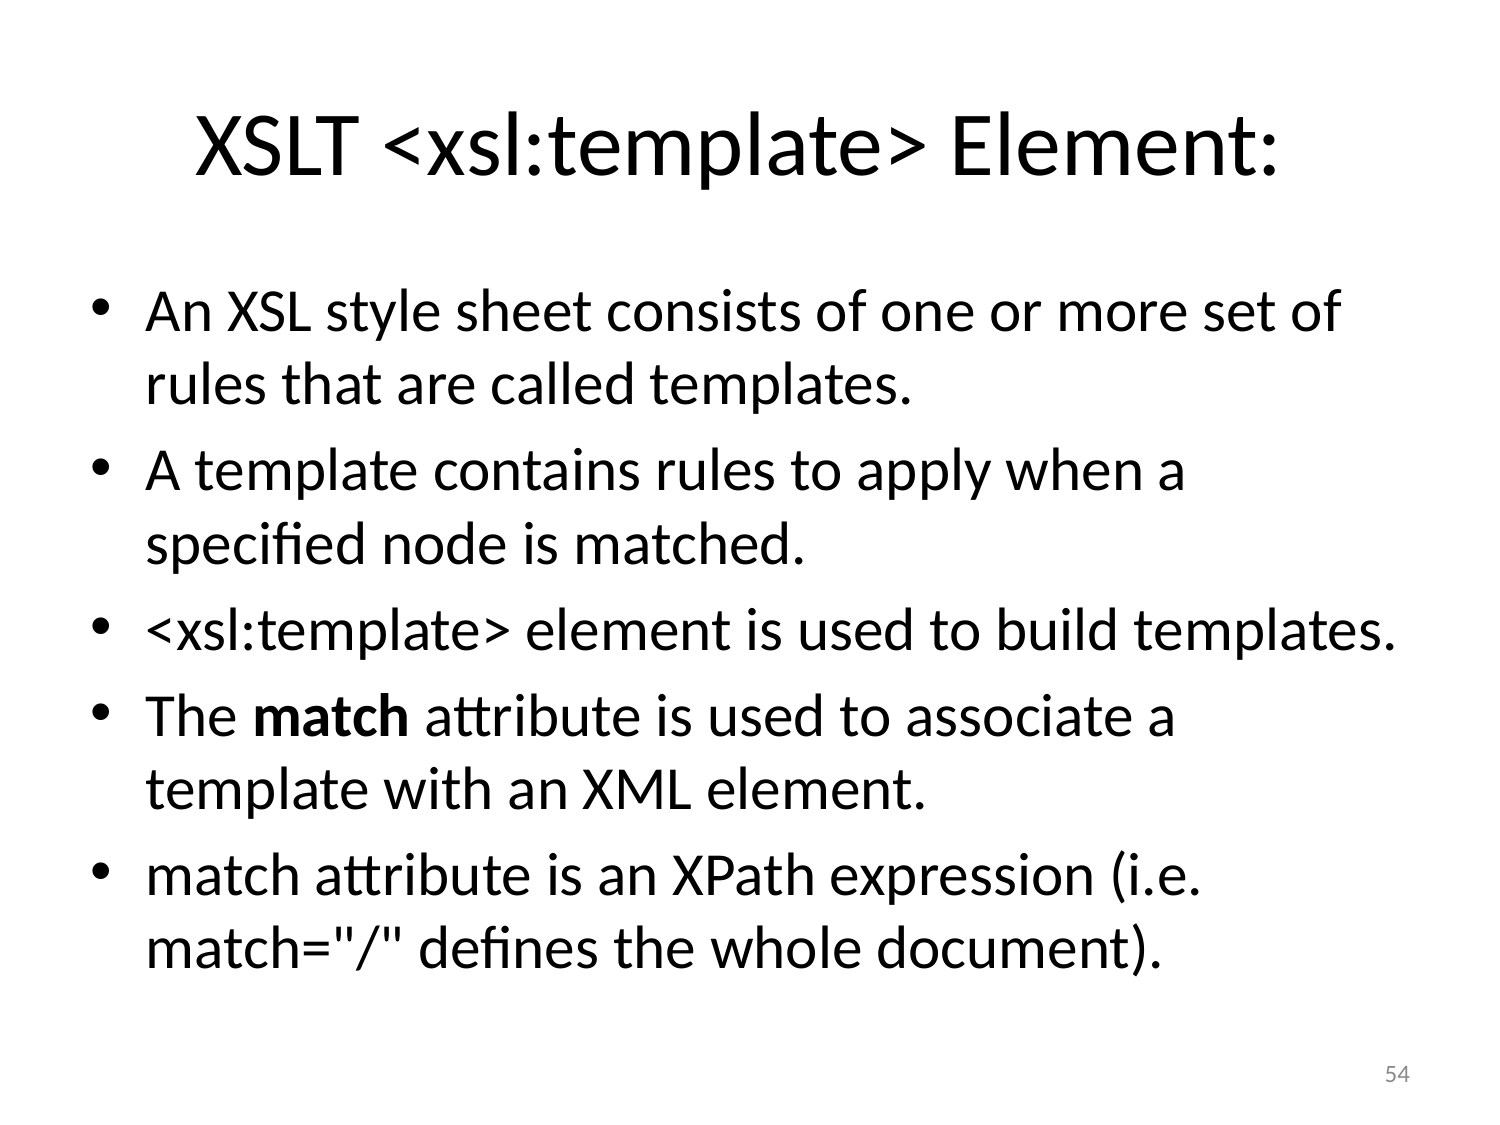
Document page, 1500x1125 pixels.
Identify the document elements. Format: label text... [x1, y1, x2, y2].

slide_number 54 [1074, 1042, 1425, 1103]
title XSLT <xsl:template> Element: [75, 45, 1425, 233]
list An XSL style sheet consists of one or more set of rules that are called templates. A template contains rules to apply when a specified node is matched. <xsl:template> element is used to build templates. The match attribute is used to associate a template with an XML element. match attribute is an XPath expression (i.e. match="/" defines the whole document). [75, 262, 1425, 1005]
